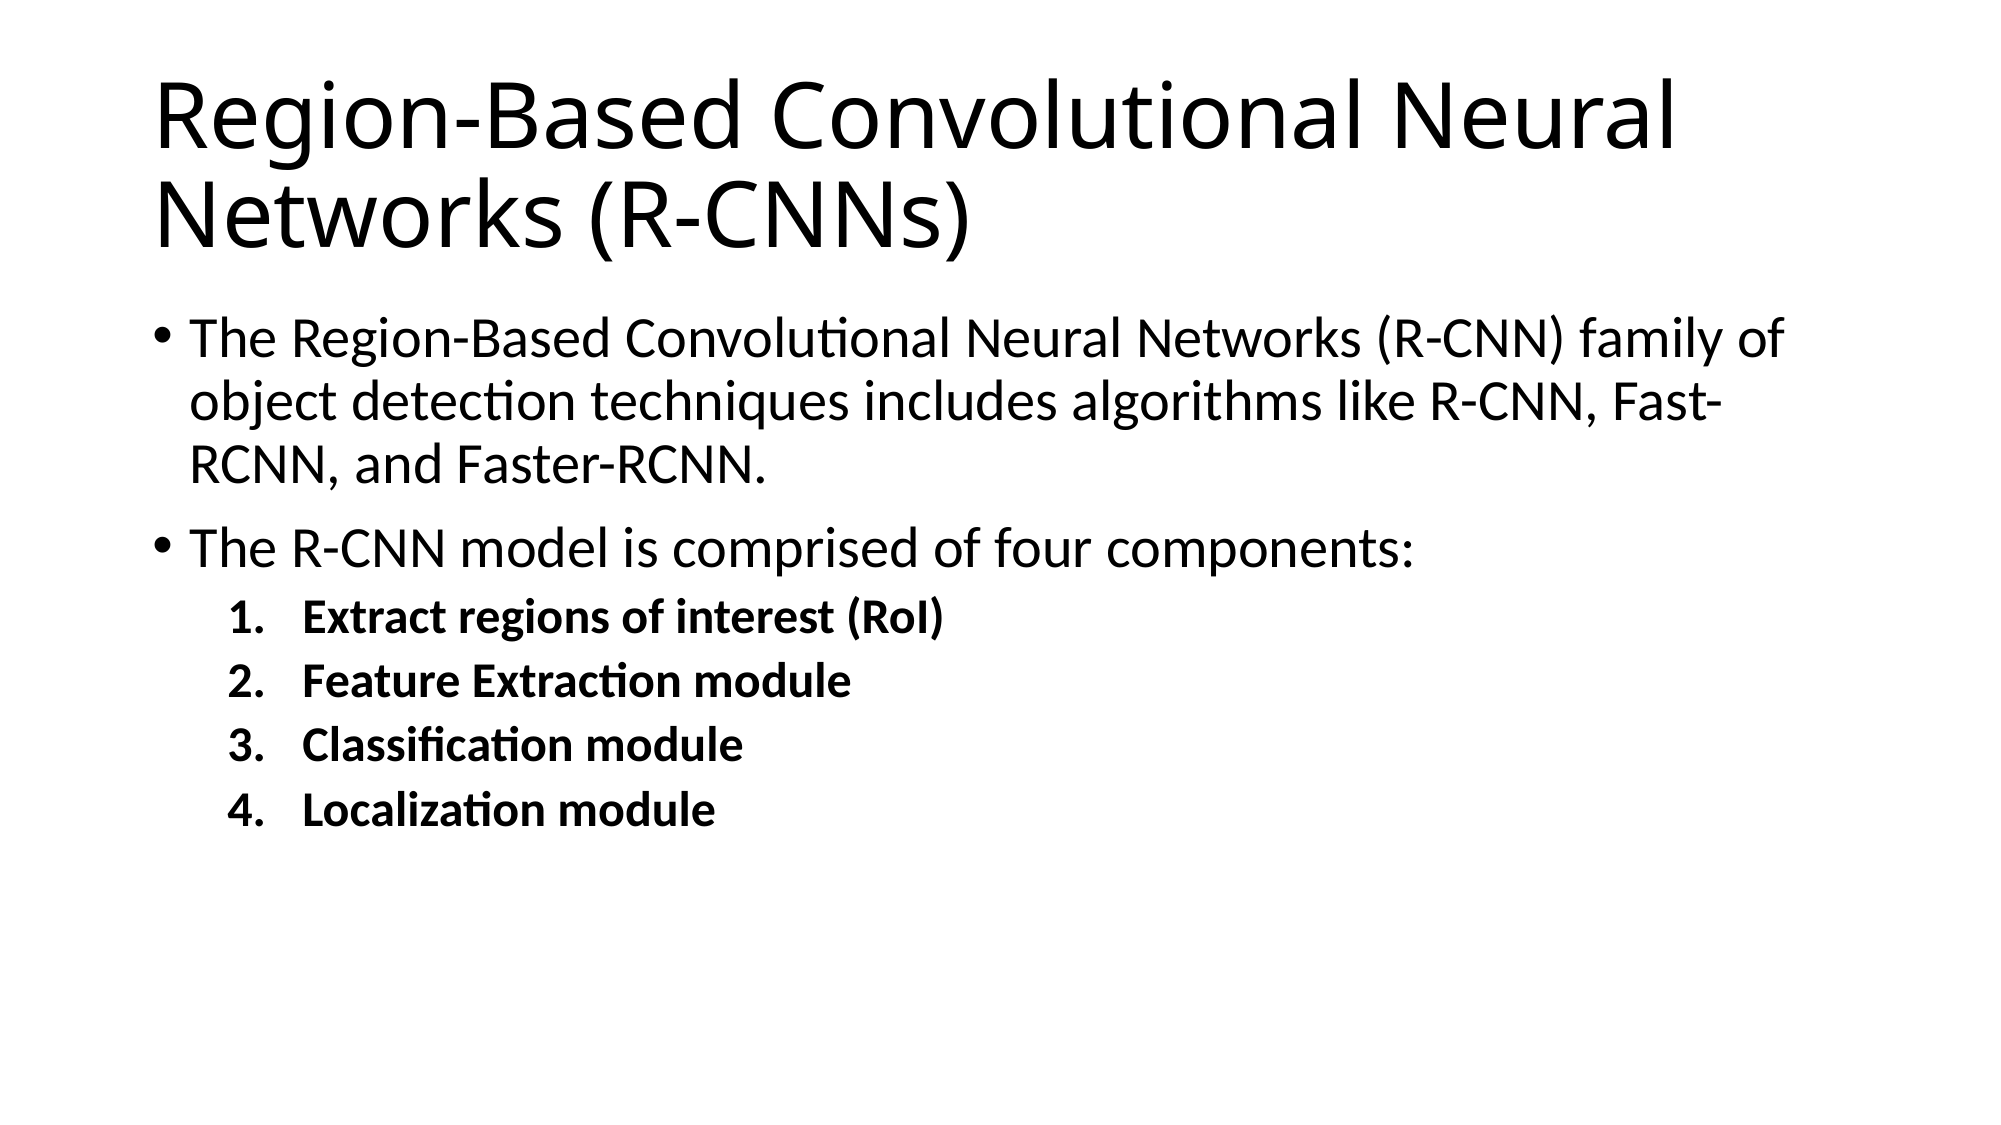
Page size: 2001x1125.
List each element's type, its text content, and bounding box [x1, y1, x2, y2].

list The Region-Based Convolutional Neural Networks (R-CNN) family of object detection techniques includes algorithms like R-CNN, Fast-RCNN, and Faster-RCNN. The R-CNN model is comprised of four components: Extract regions of interest (RoI) Feature Extraction module Classification module Localization module [137, 299, 1863, 1014]
title Region-Based Convolutional Neural Networks (R-CNNs) [137, 59, 1863, 278]
